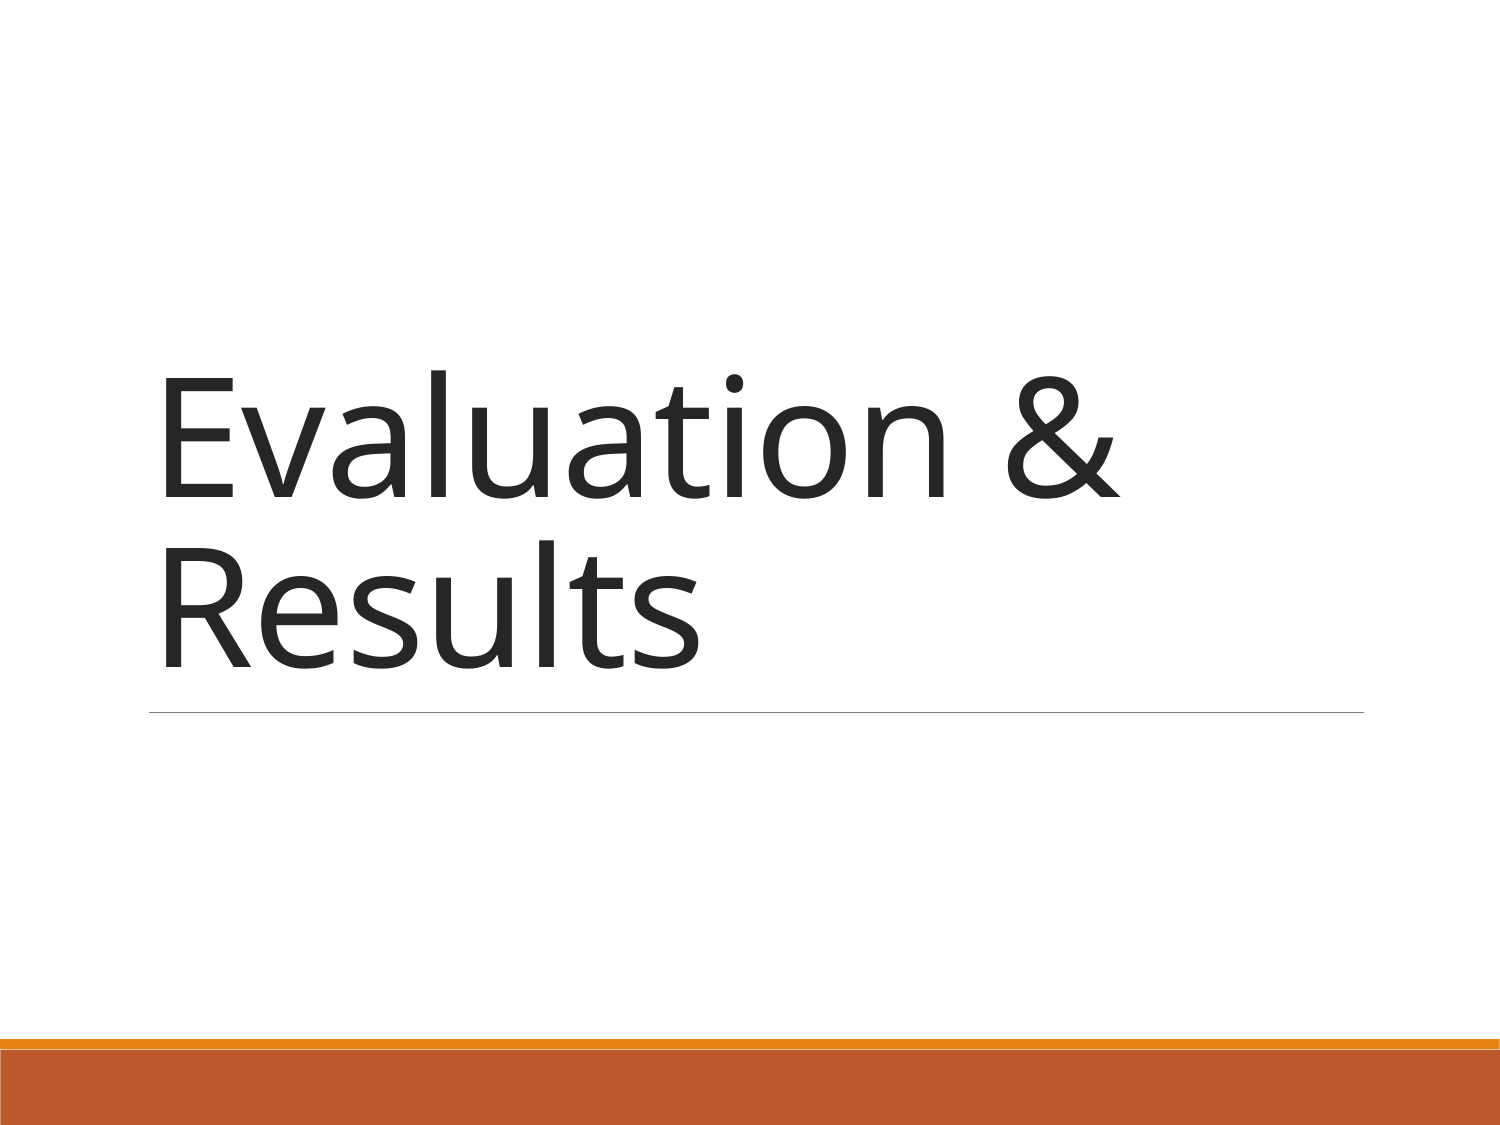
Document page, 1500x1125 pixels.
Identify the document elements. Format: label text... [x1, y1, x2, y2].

title Evaluation & Results [135, 124, 1373, 710]
